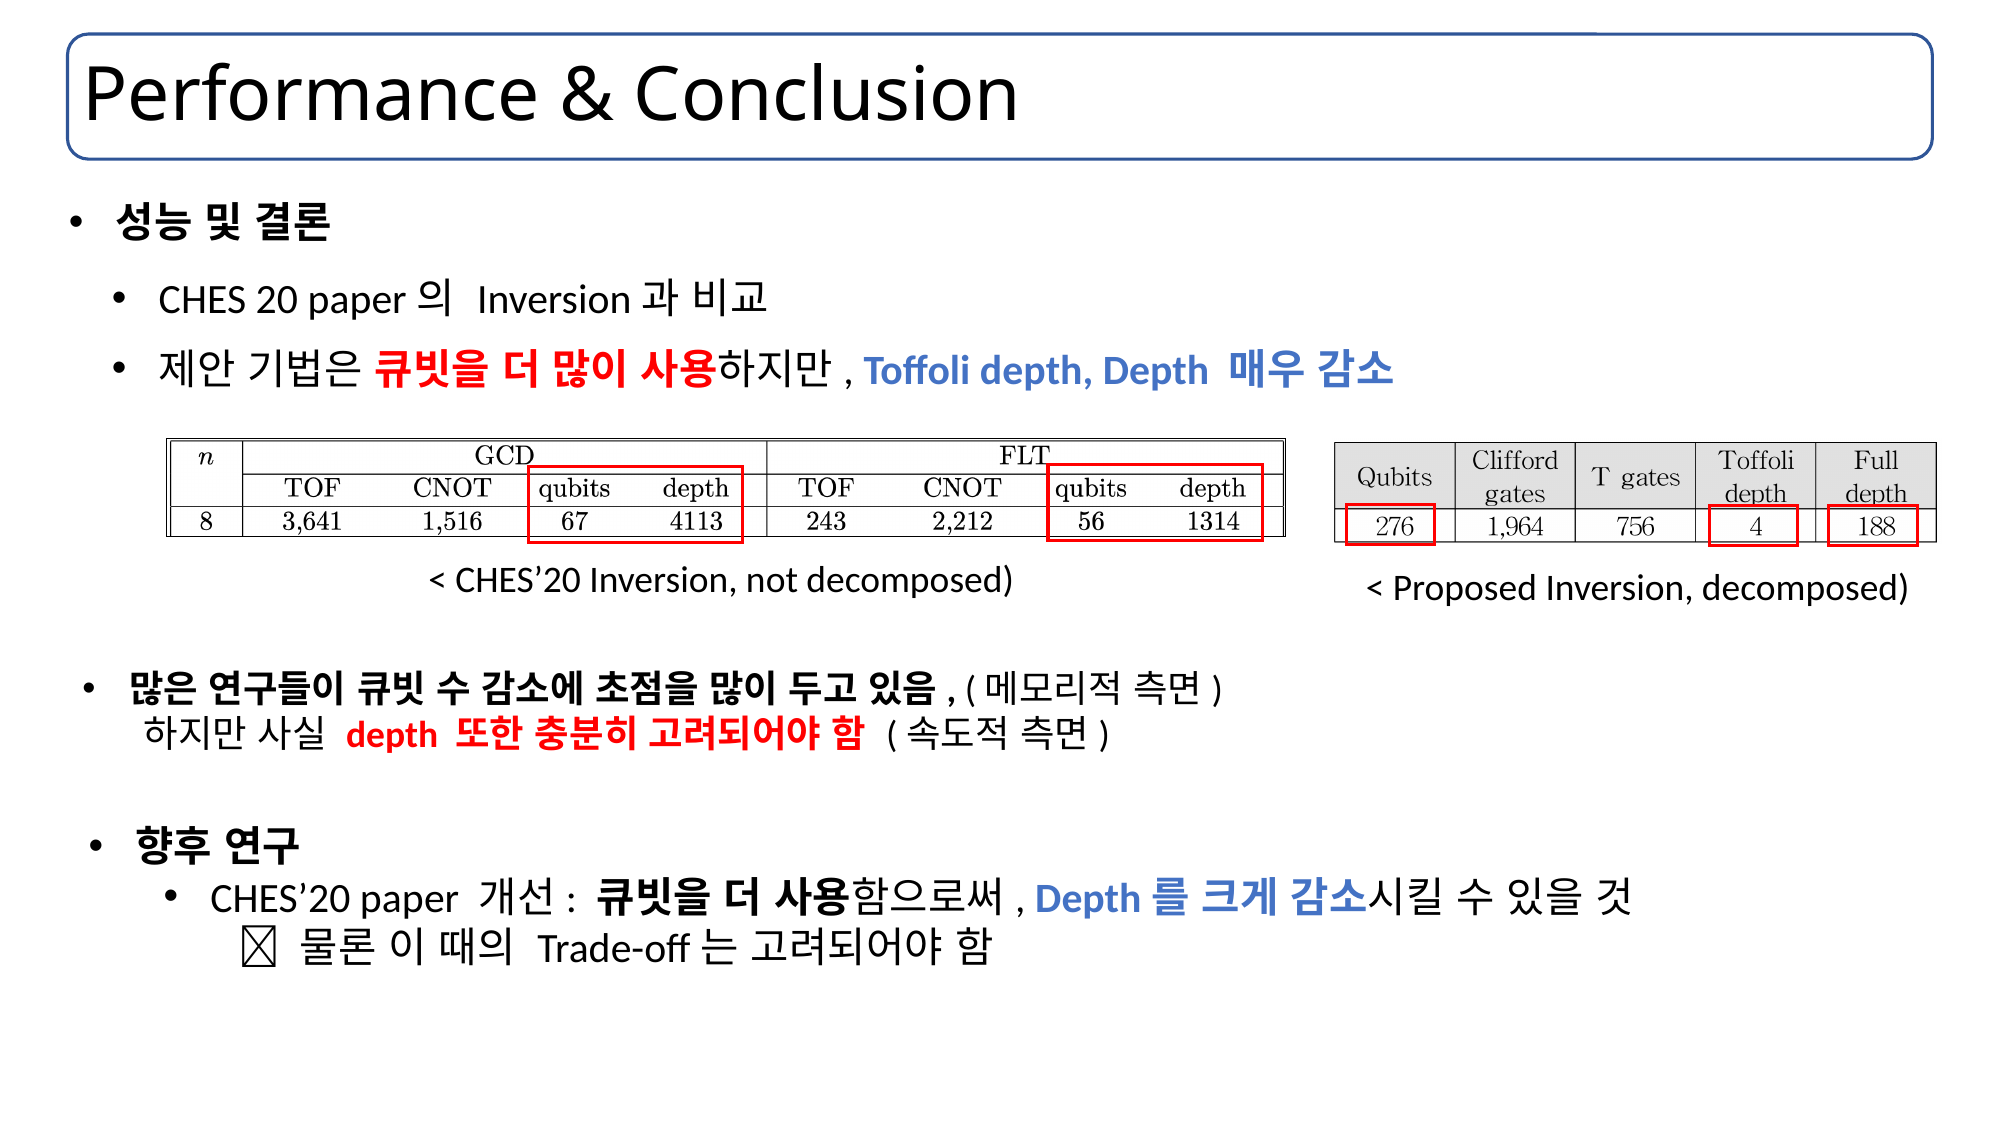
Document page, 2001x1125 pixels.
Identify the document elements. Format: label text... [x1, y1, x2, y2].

text_box 향후 연구 CHES’20 paper 개선: 큐빗을 더 사용함으로써, Depth를 크게 감소시킬 수 있을 것  물론 이 때의 Trade-off는 고려되어야 함 [73, 662, 1811, 978]
text_box 성능 및 결론 [54, 188, 347, 604]
title Performance & Conclusion [67, 34, 1933, 160]
text_box CHES 20 paper의 Inversion과 비교 [347, 264, 2000, 330]
picture [165, 438, 1286, 537]
text_box 많은 연구들이 큐빗 수 감소에 초점을 많이 두고 있음, (메모리적 측면) 하지만 사실 depth 또한 충분히 고려되어야 함 (속도적 측면) [67, 657, 1615, 763]
text_box 제안 기법은 큐빗을 더 많이 사용하지만, Toffoli depth, Depth 매우 감소 [97, 335, 2000, 651]
text_box < Proposed Inversion, decomposed) [1351, 555, 1926, 616]
text_box [1047, 537, 1263, 541]
picture [1330, 438, 1942, 544]
text_box [528, 537, 744, 544]
text_box < CHES’20 Inversion, not decomposed) [413, 547, 1030, 608]
